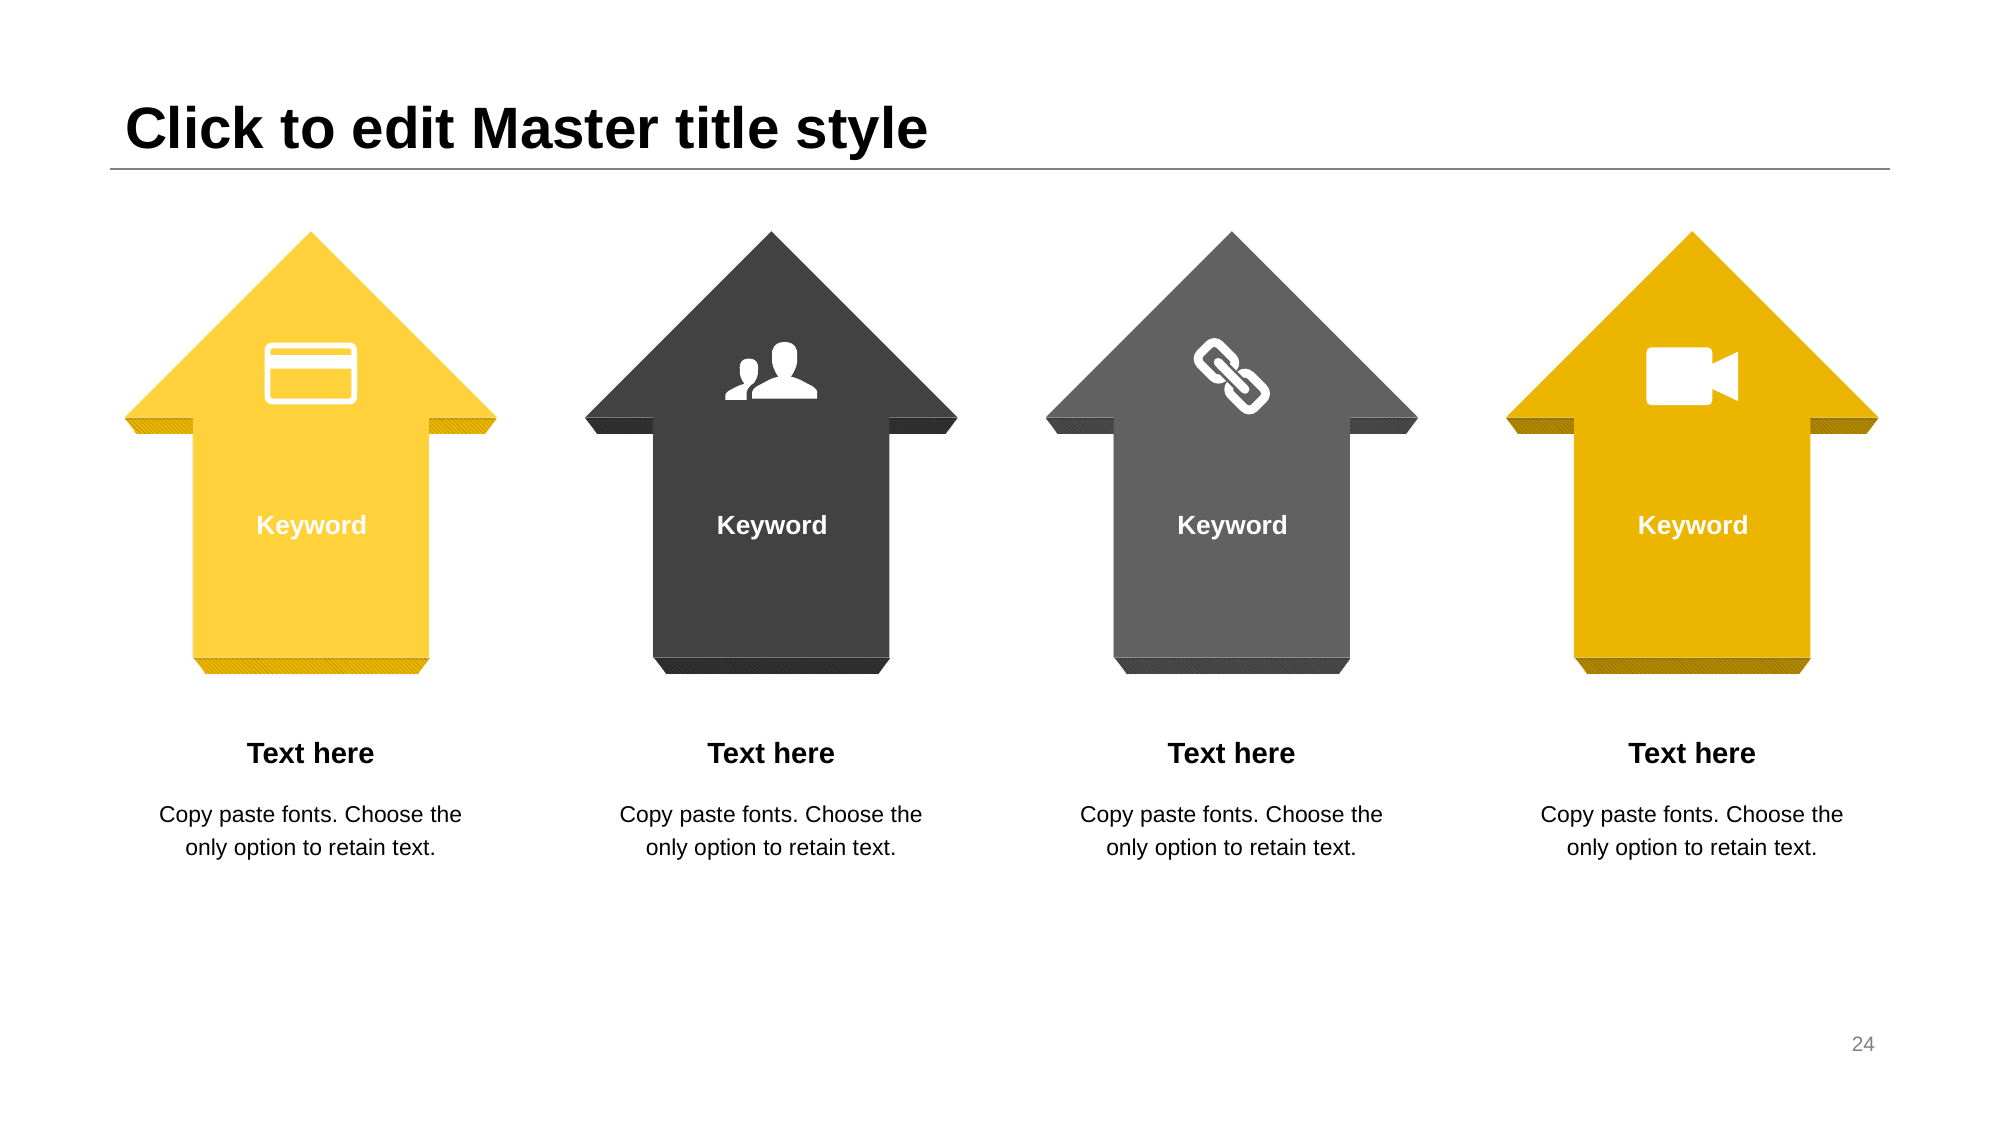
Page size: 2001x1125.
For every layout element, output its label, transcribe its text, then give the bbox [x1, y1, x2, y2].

title Click to edit Master title style [109, 0, 1890, 169]
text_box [124, 231, 498, 875]
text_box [1505, 231, 1879, 875]
slide_number 24 [1412, 1026, 1890, 1060]
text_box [1045, 231, 1419, 875]
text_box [584, 231, 958, 875]
